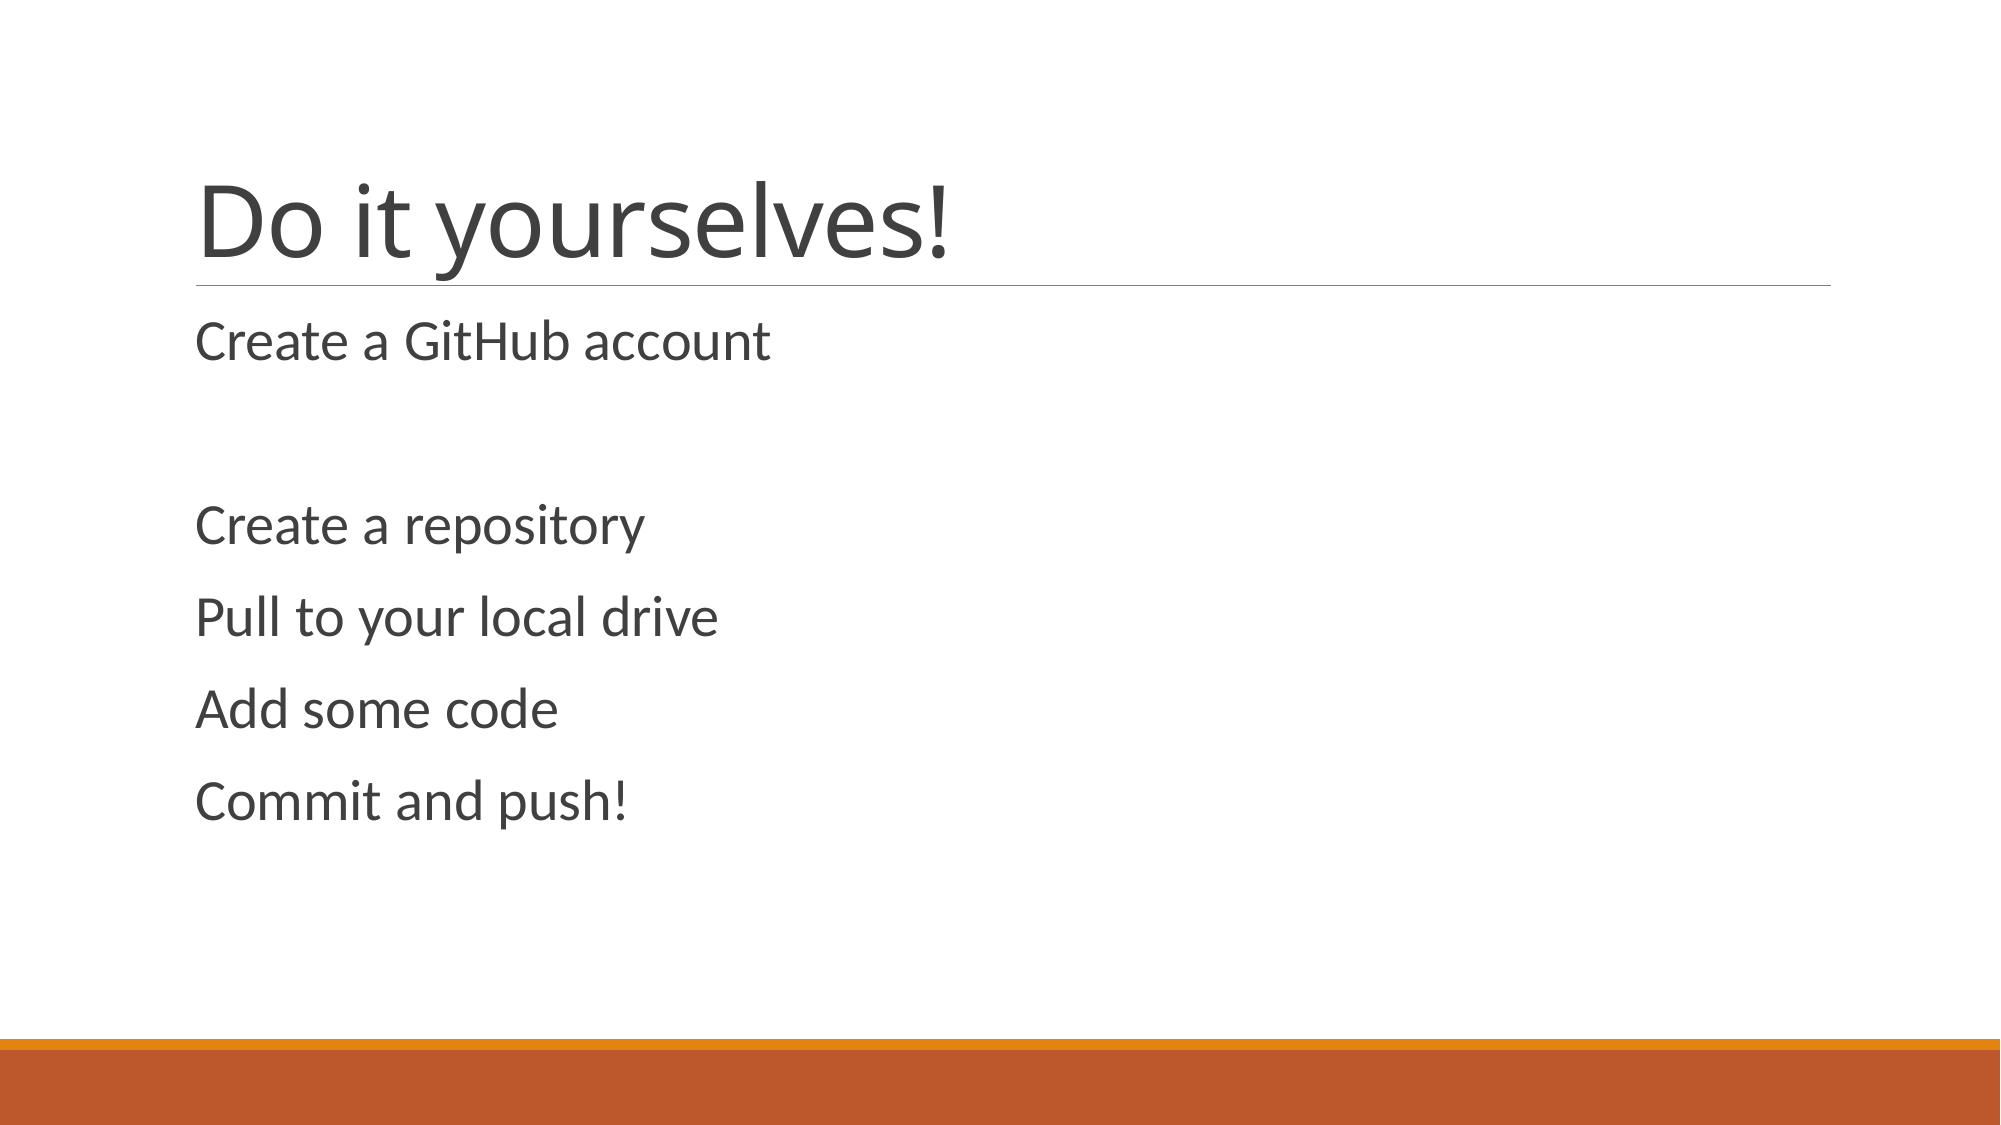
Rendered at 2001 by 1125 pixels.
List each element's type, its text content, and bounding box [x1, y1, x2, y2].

title Do it yourselves! [180, 47, 1830, 285]
list Create a GitHub account Create a repository Pull to your local drive Add some code Commit and push! [180, 302, 990, 963]
